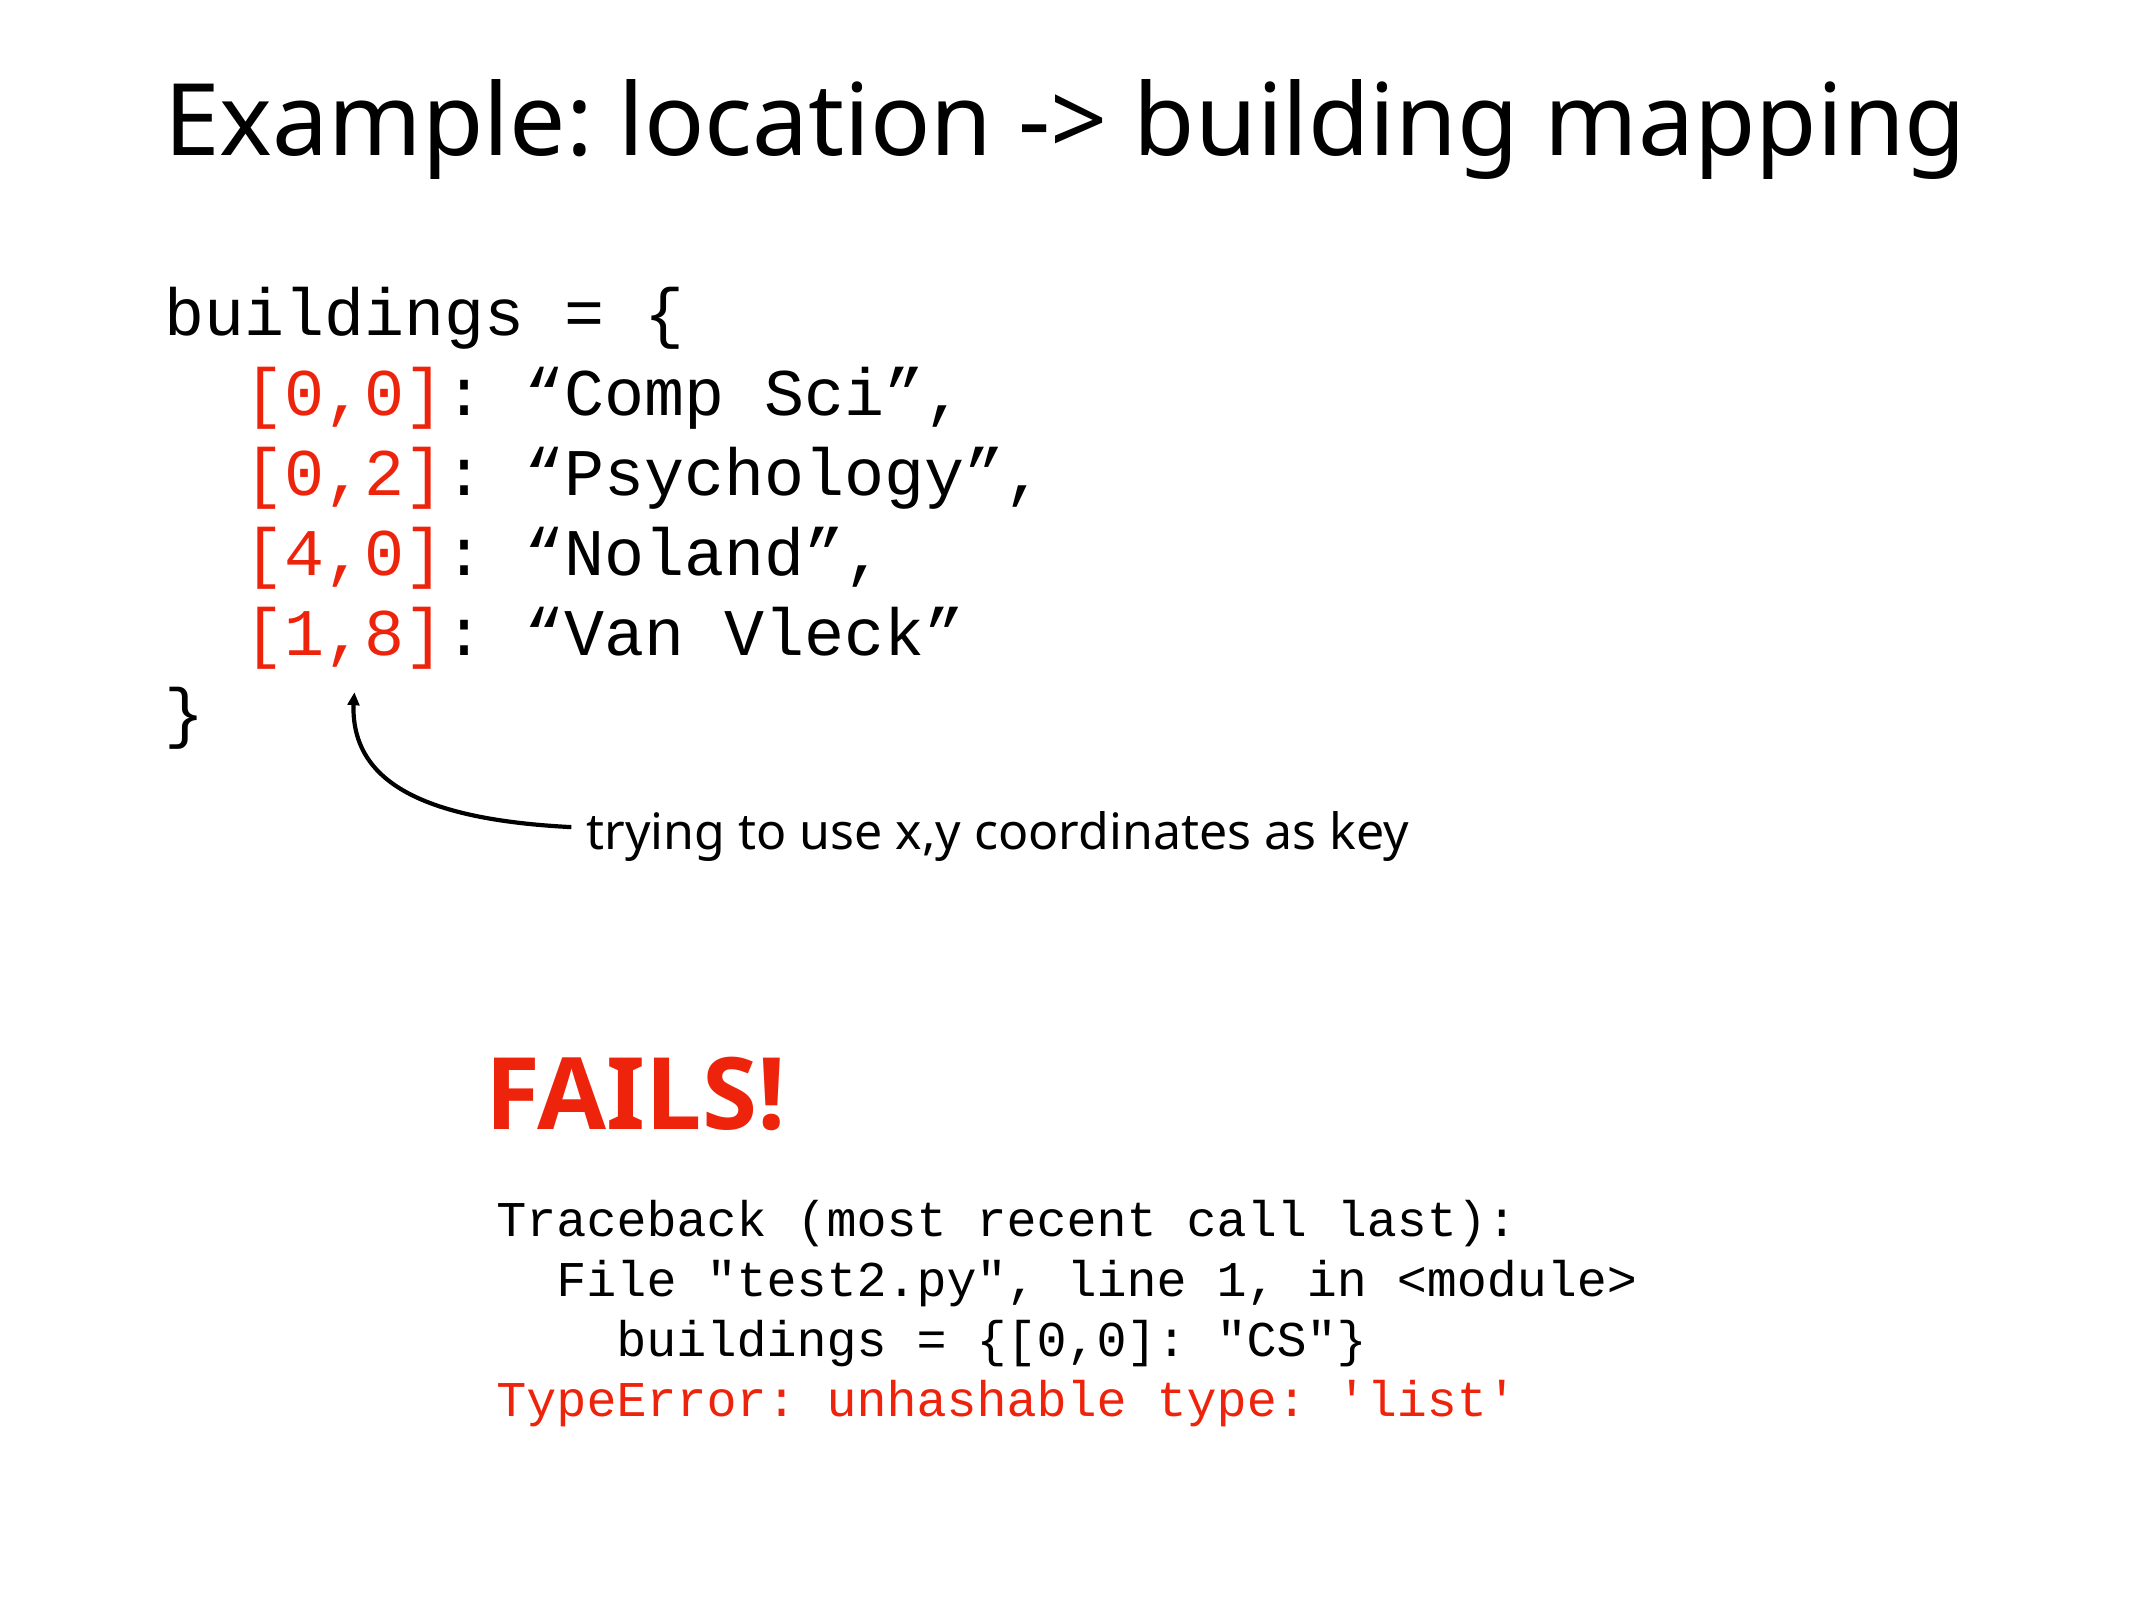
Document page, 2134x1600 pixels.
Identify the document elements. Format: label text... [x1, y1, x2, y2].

text_box trying to use x,y coordinates as key [578, 790, 1418, 868]
list buildings = { [0,0]: “Comp Sci”, [0,2]: “Psychology”, [4,0]: “Noland”, [1,8]: “Van Vleck” } [155, 259, 1978, 811]
text_box FAILS! [476, 1021, 795, 1158]
text_box [347, 692, 572, 828]
title Example: location -> building mapping [155, 41, 1978, 191]
text_box Traceback (most recent call last): File "test2.py", line 1, in <module> buildings = {[0,0]: "CS"} TypeError: unhashable type: 'list' [488, 1177, 1645, 1435]
